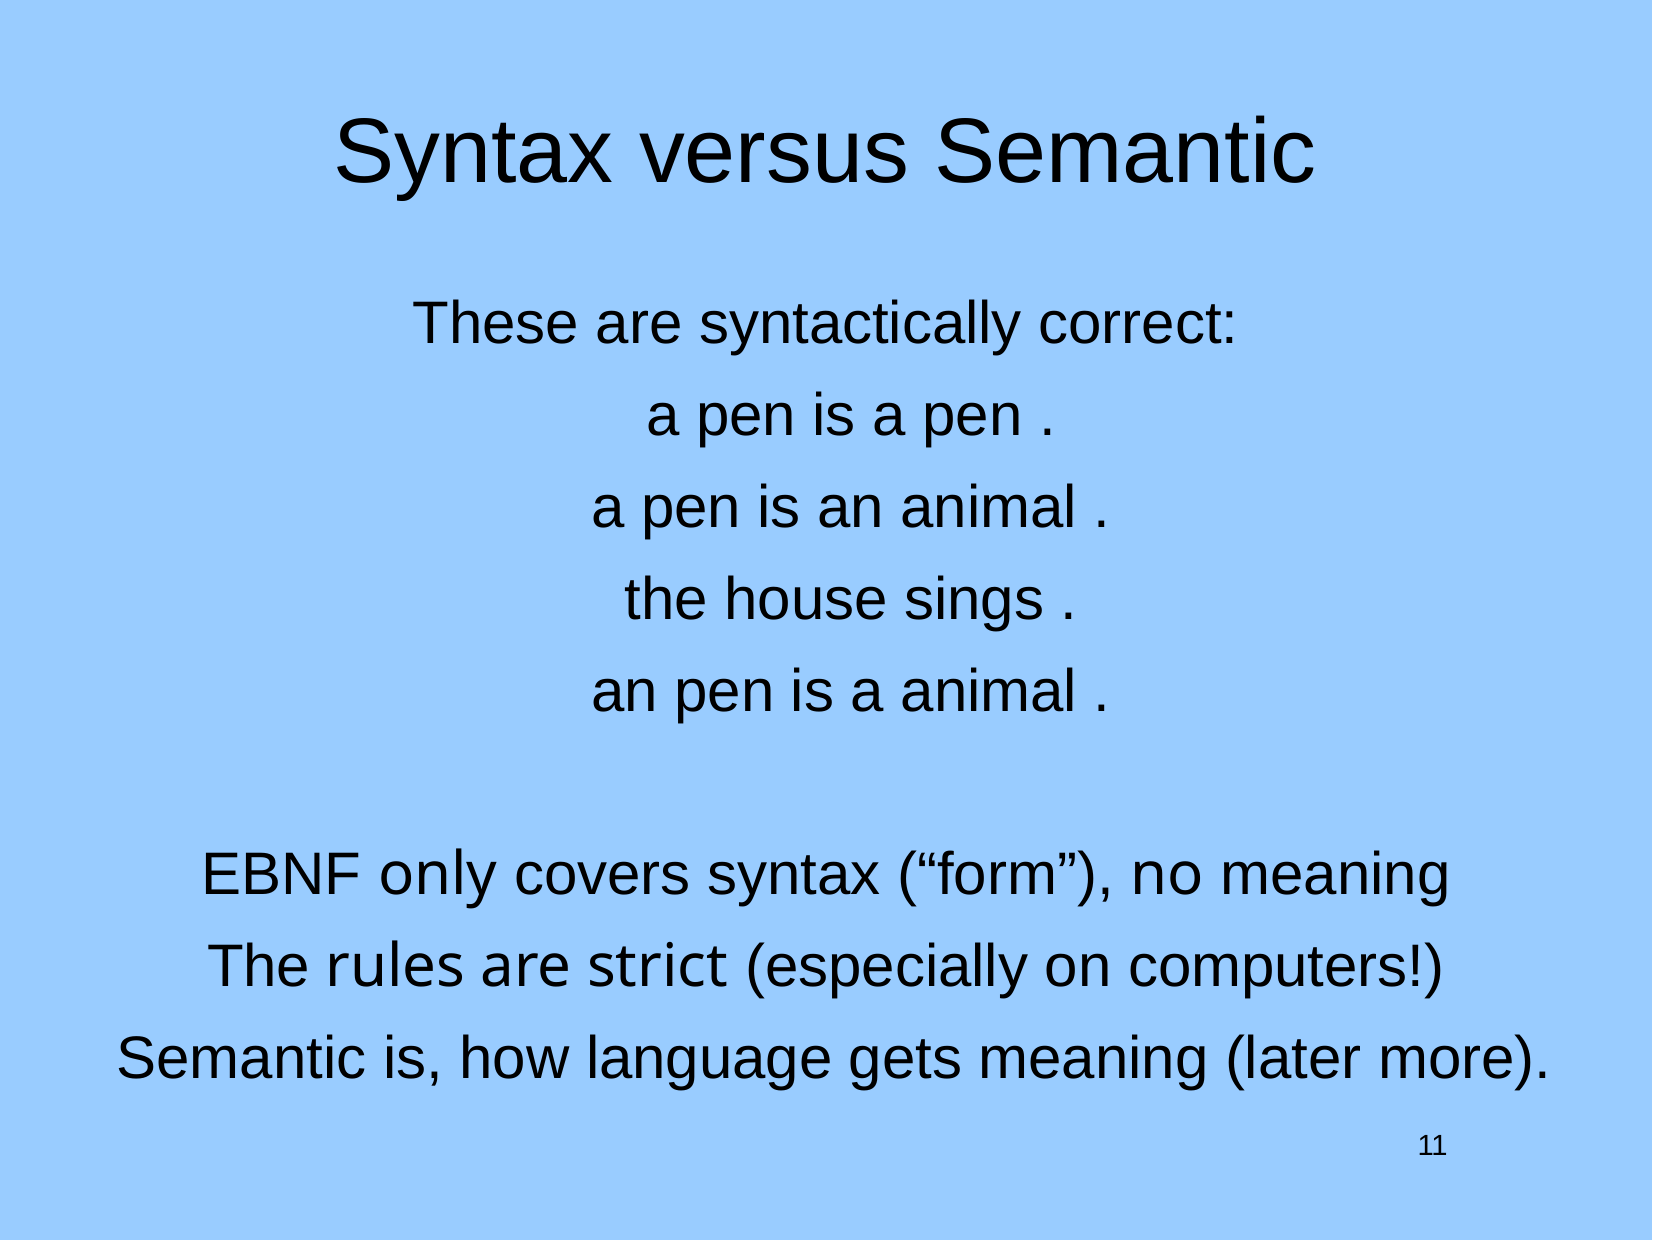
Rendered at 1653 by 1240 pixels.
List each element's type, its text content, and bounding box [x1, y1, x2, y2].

list These are syntactically correct: a pen is a pen . a pen is an animal . the house sings . an pen is a animal . EBNF only covers syntax (“form”), no meaning The rules are strict (especially on computers!) Semantic is, how language gets meaning (later more). [82, 289, 1570, 1108]
slide_number 11 [1416, 1129, 1568, 1173]
title Syntax versus Semantic [82, 56, 1570, 248]
